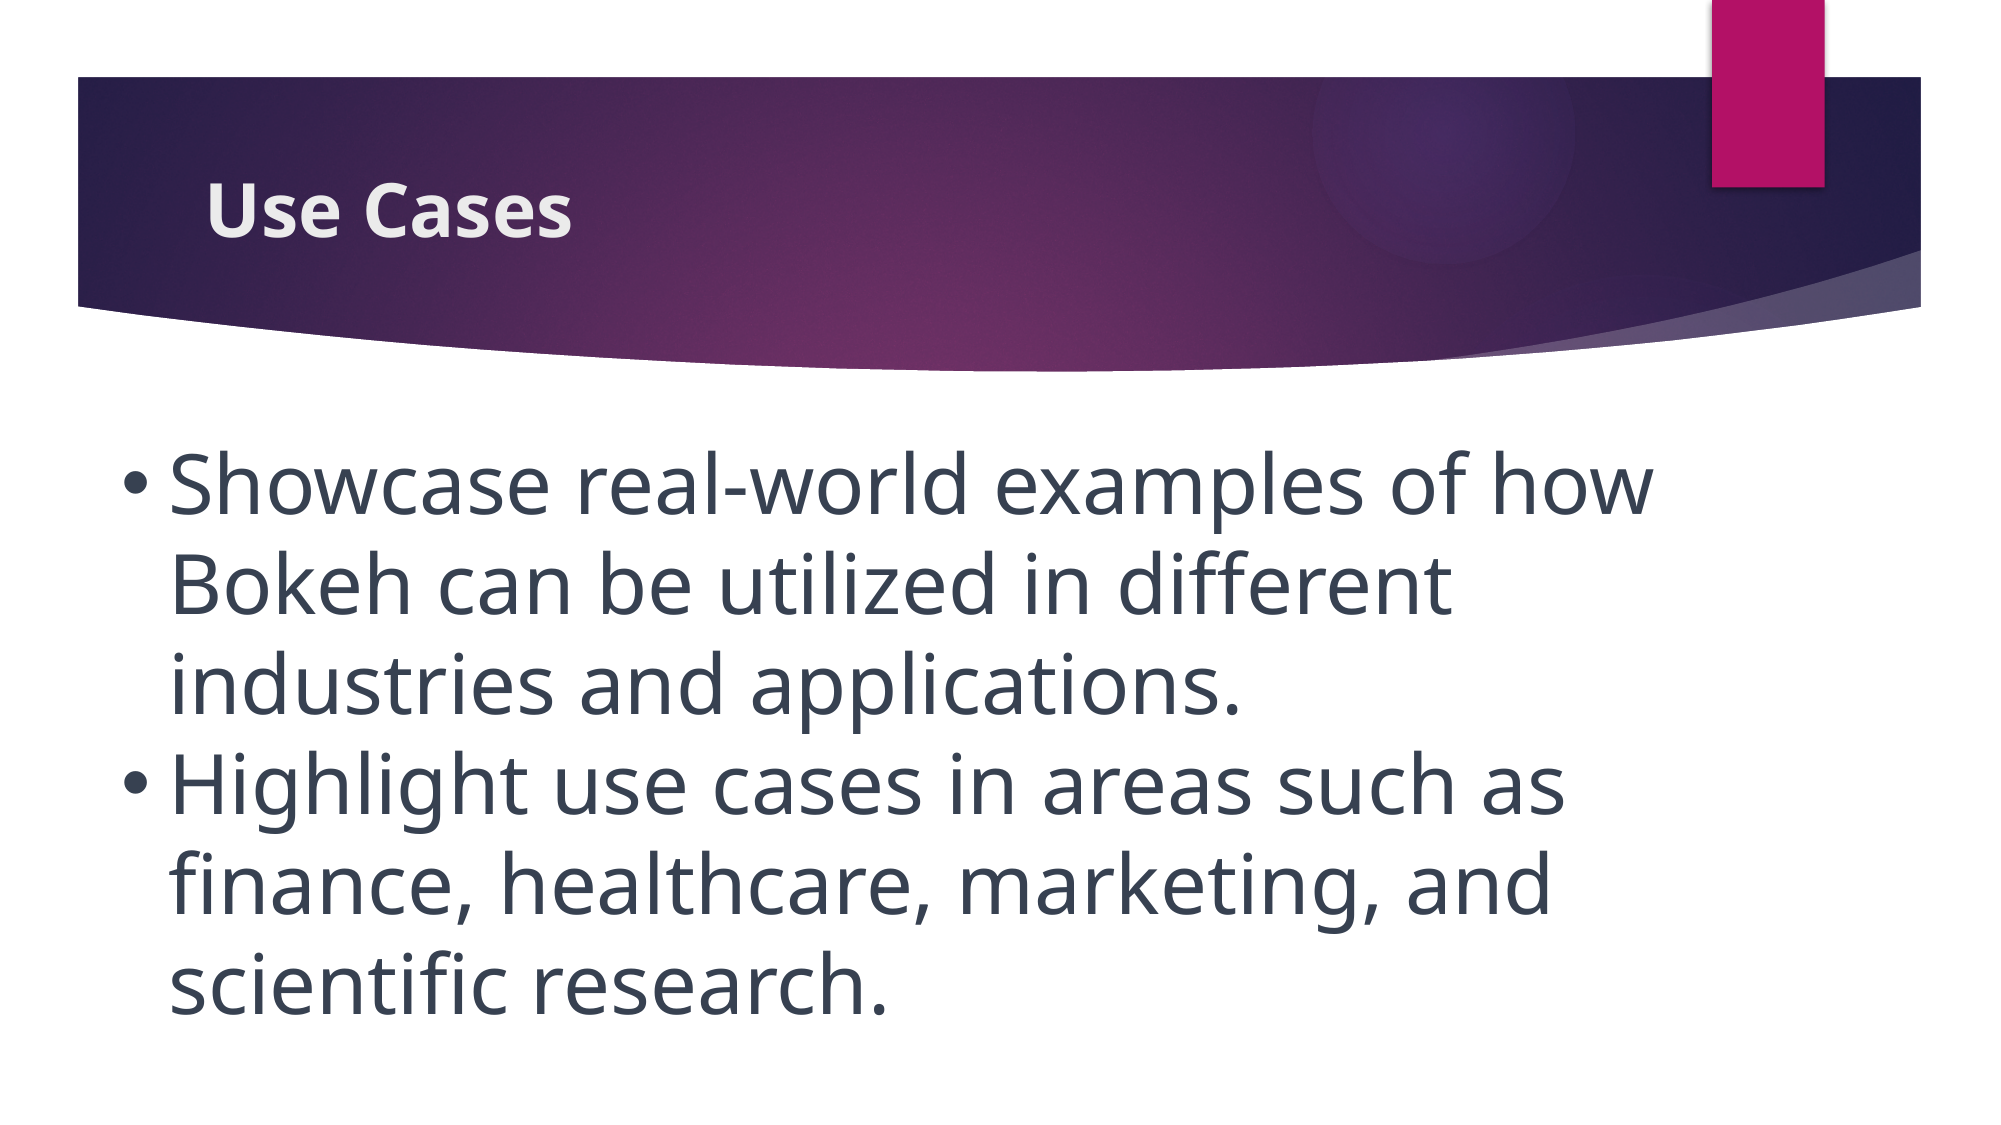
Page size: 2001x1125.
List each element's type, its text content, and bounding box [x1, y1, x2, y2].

text_box Showcase real-world examples of how Bokeh can be utilized in different industries and applications. Highlight use cases in areas such as finance, healthcare, marketing, and scientific research. [106, 423, 1783, 1125]
title Use Cases [189, 194, 1627, 311]
